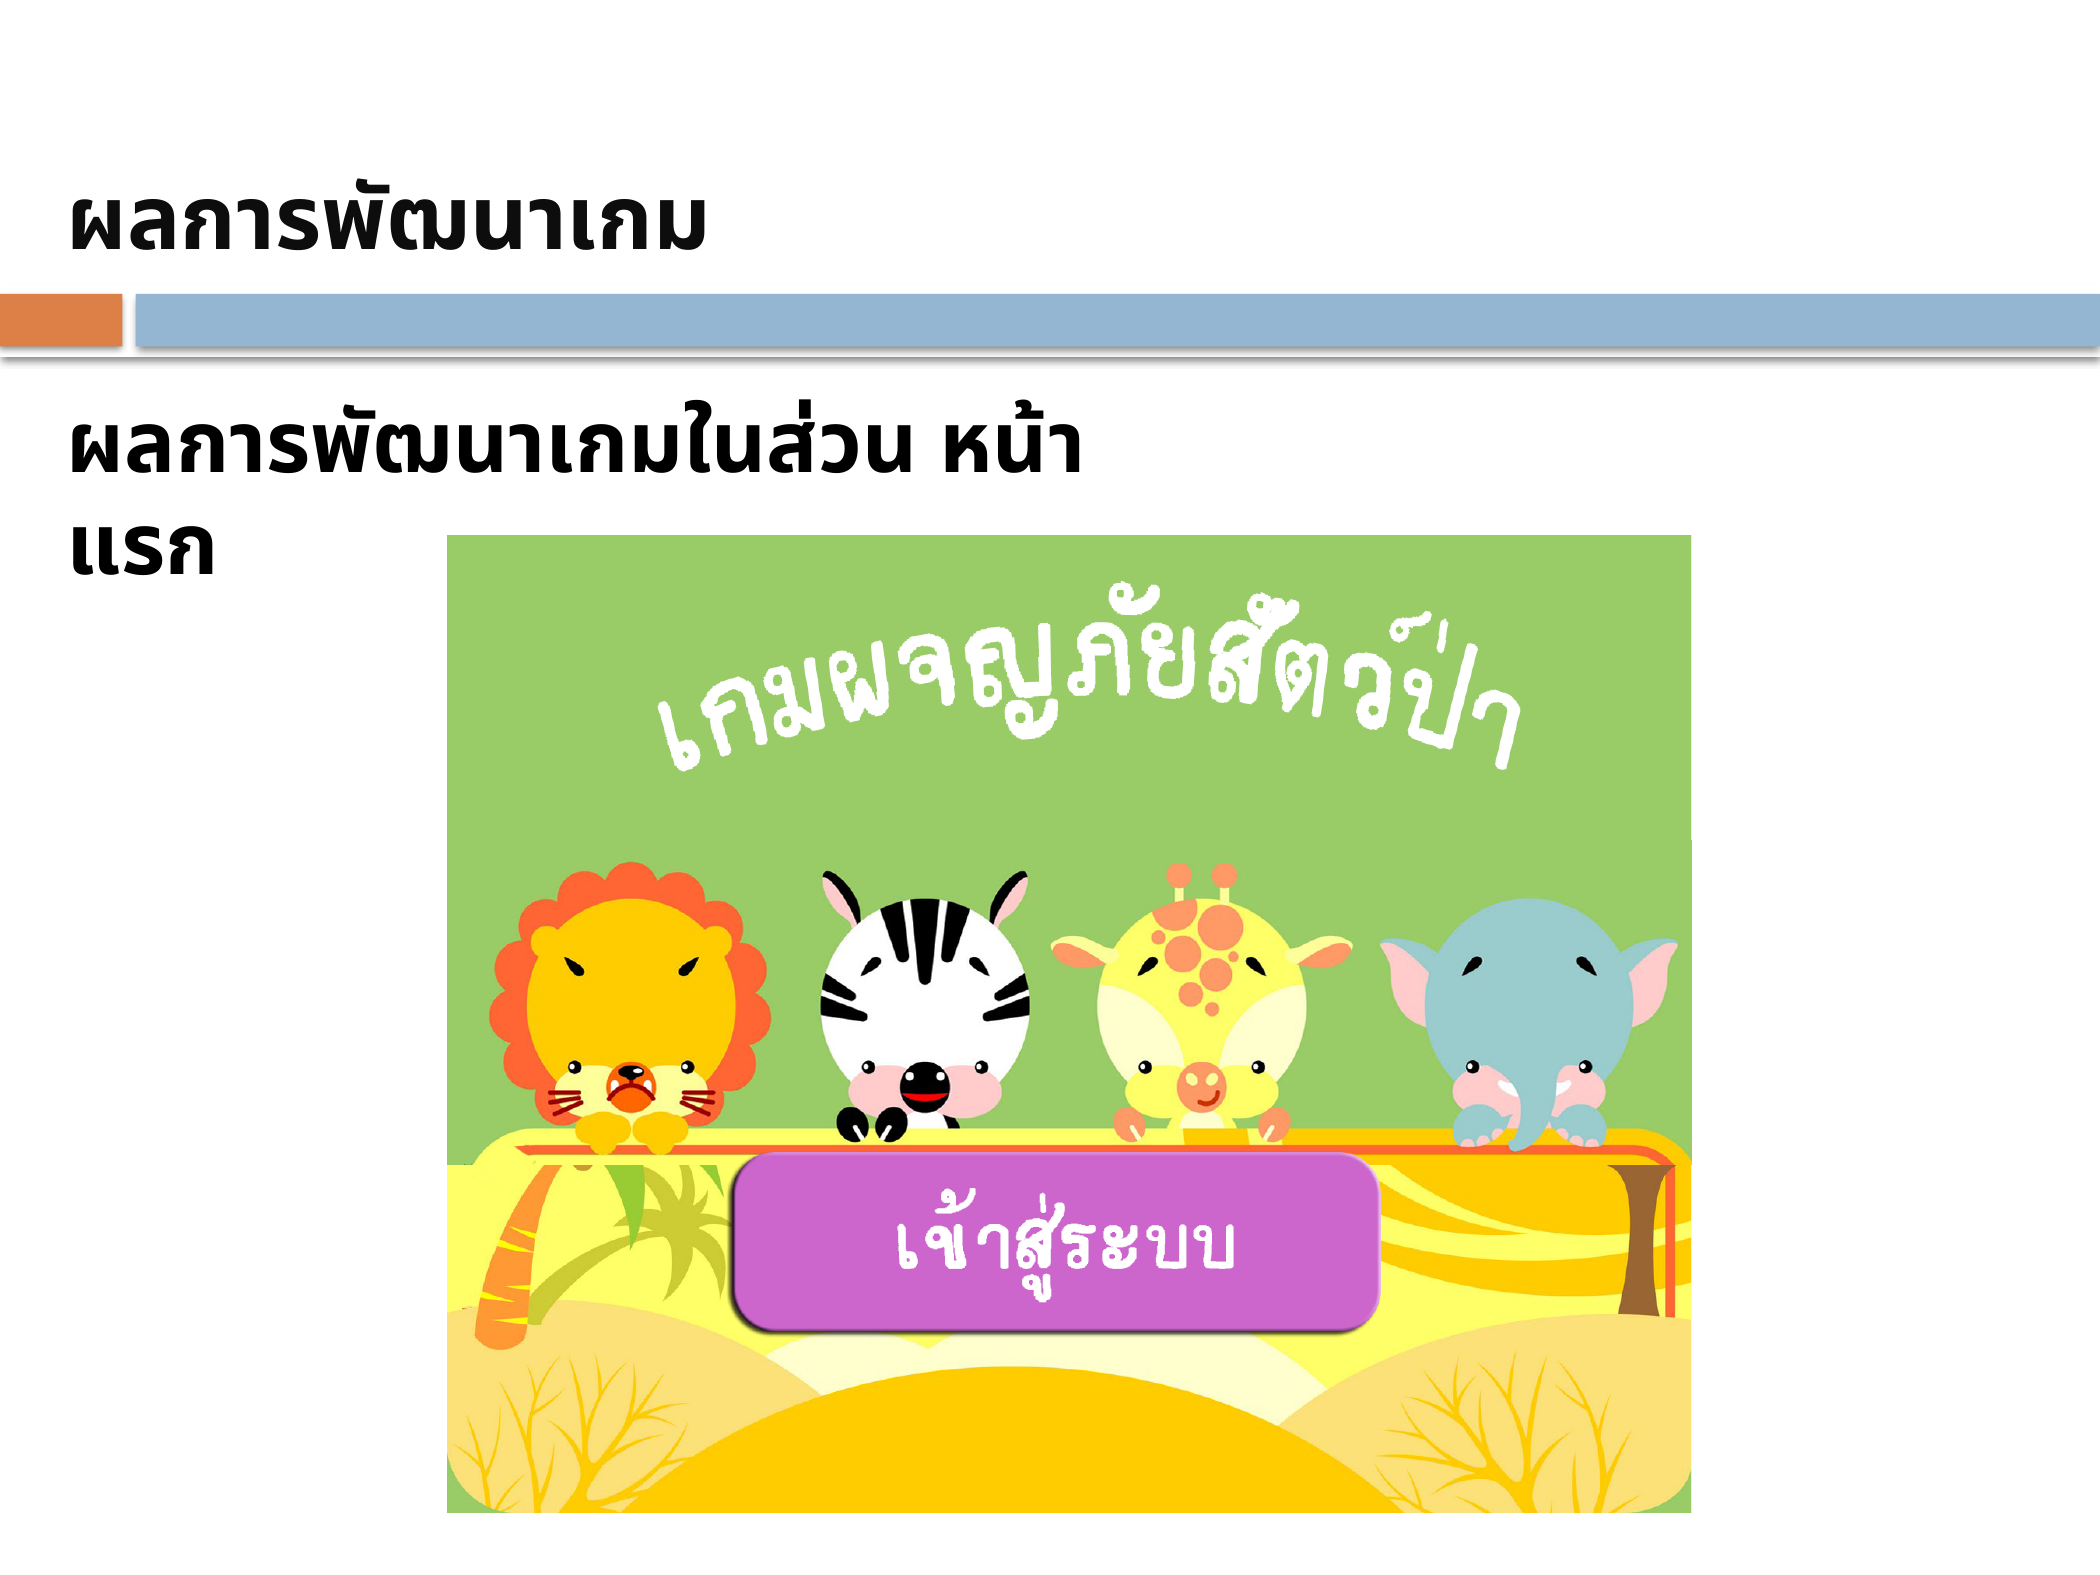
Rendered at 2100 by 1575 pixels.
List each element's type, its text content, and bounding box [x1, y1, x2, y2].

title ผลการพัฒนาเกม [45, 149, 1936, 279]
picture [447, 535, 1692, 1514]
list ผลการพัฒนาเกมในส่วน หน้าแรก [45, 376, 1192, 542]
